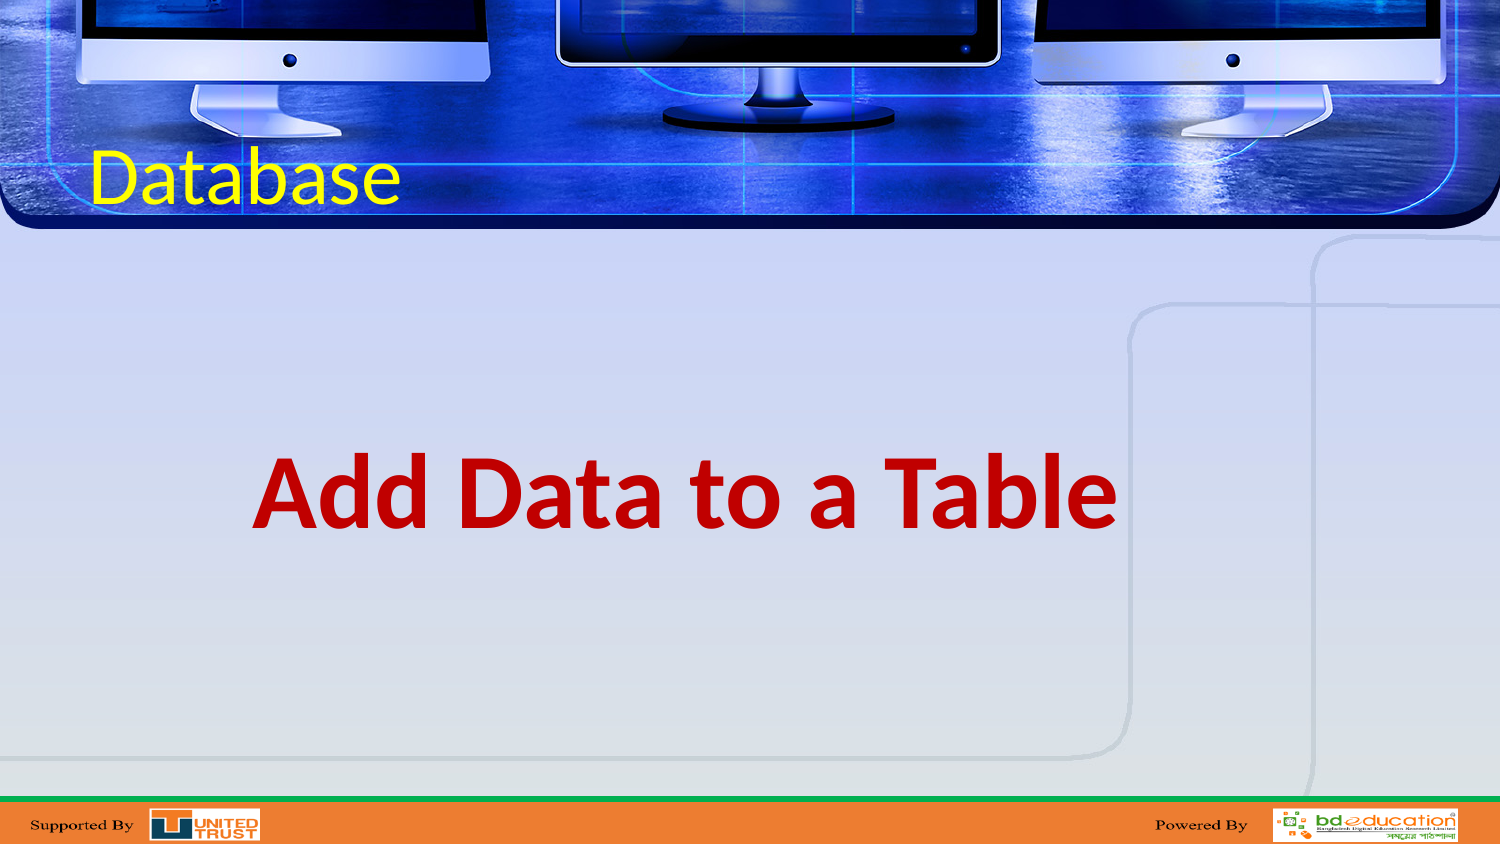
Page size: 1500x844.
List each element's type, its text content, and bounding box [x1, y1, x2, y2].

list Add Data to a Table [237, 334, 1500, 560]
title Database [73, 121, 1427, 222]
picture [0, 0, 1500, 844]
